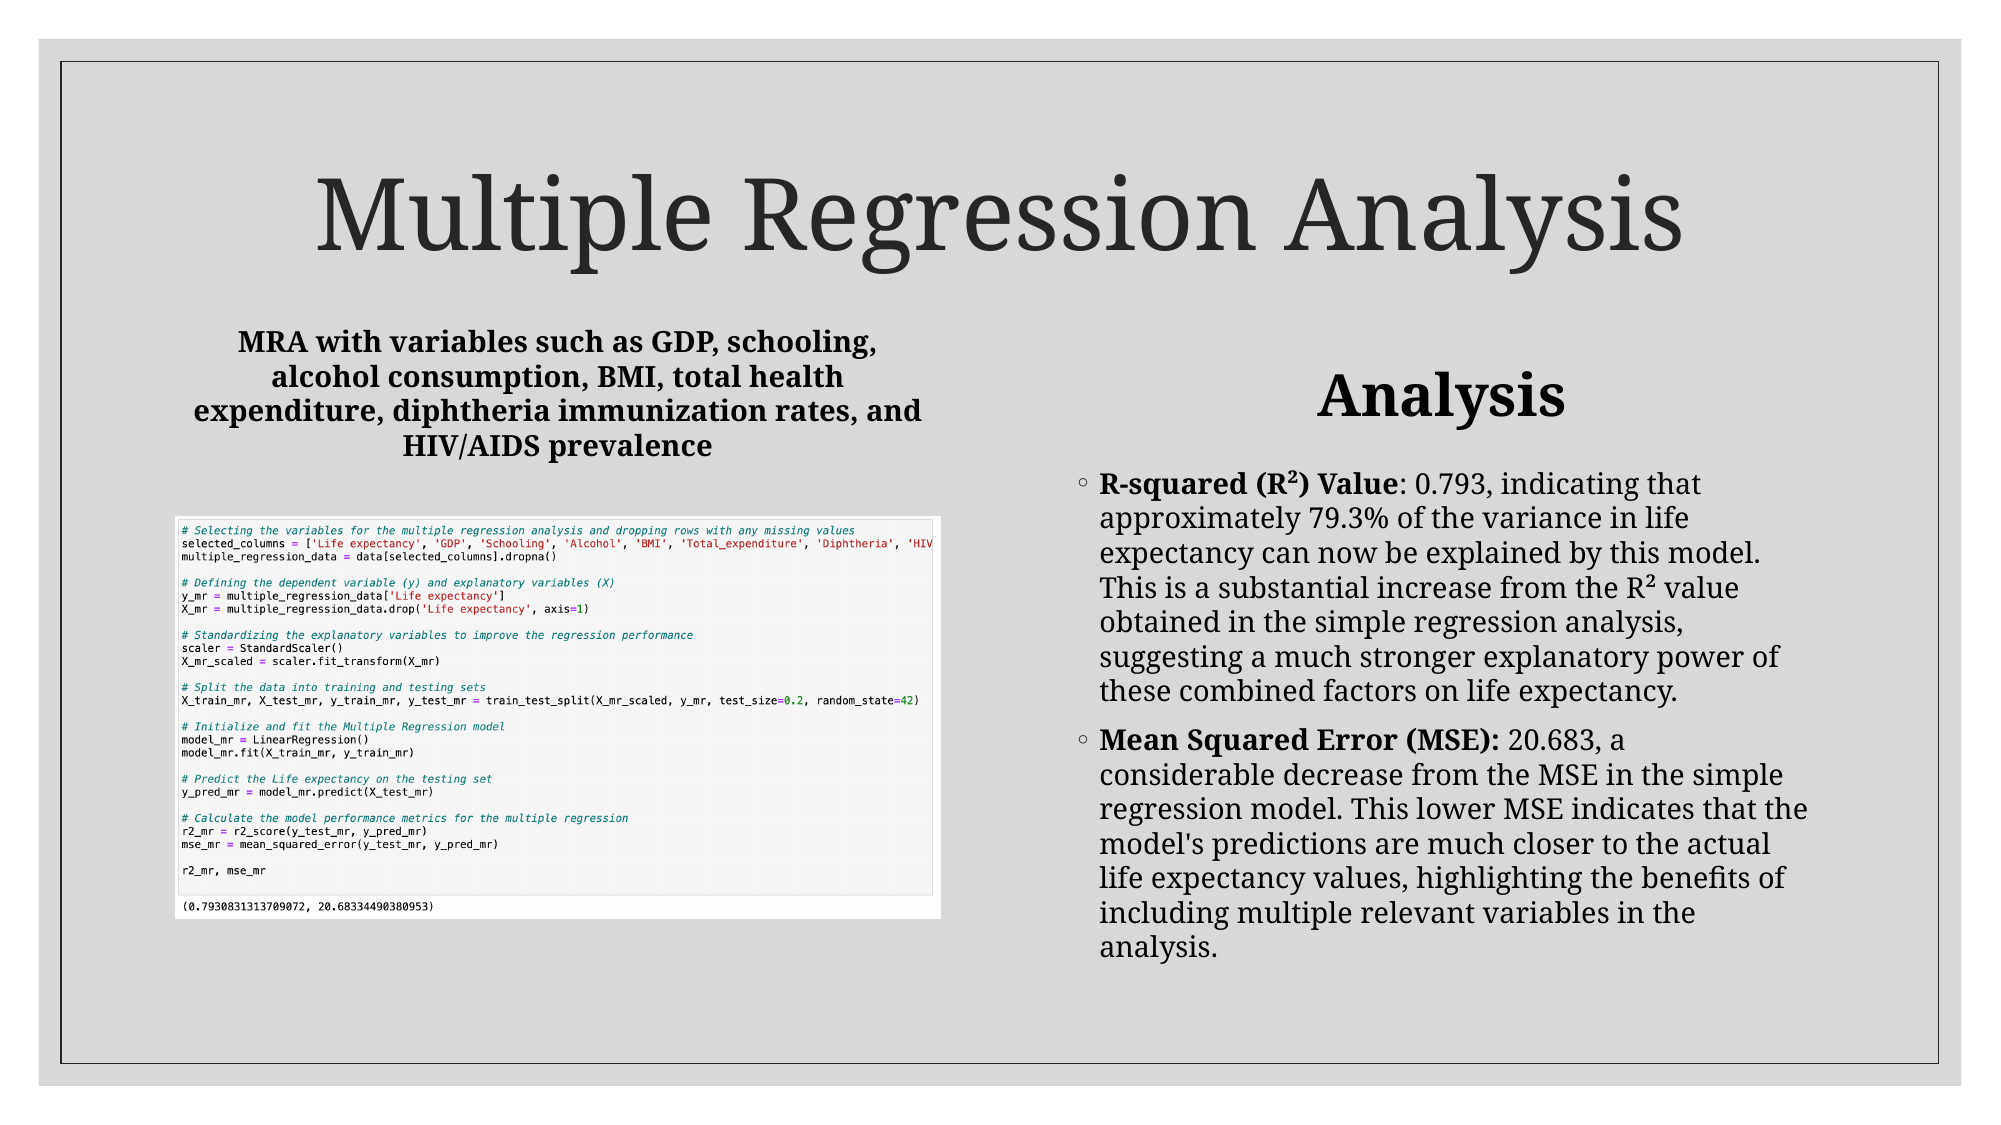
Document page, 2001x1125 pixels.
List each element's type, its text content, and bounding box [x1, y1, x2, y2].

list R-squared (R²) Value: 0.793, indicating that approximately 79.3% of the variance in life expectancy can now be explained by this model. This is a substantial increase from the R² value obtained in the simple regression analysis, suggesting a much stronger explanatory power of these combined factors on life expectancy. Mean Squared Error (MSE): 20.683, a considerable decrease from the MSE in the simple regression model. This lower MSE indicates that the model's predictions are much closer to the actual life expectancy values, highlighting the benefits of including multiple relevant variables in the analysis. [1059, 458, 1825, 978]
list Analysis [1059, 340, 1825, 446]
title Multiple Regression Analysis [174, 105, 1825, 331]
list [175, 516, 941, 919]
list MRA with variables such as GDP, schooling, alcohol consumption, BMI, total health expenditure, diphtheria immunization rates, and HIV/AIDS prevalence [175, 340, 941, 446]
